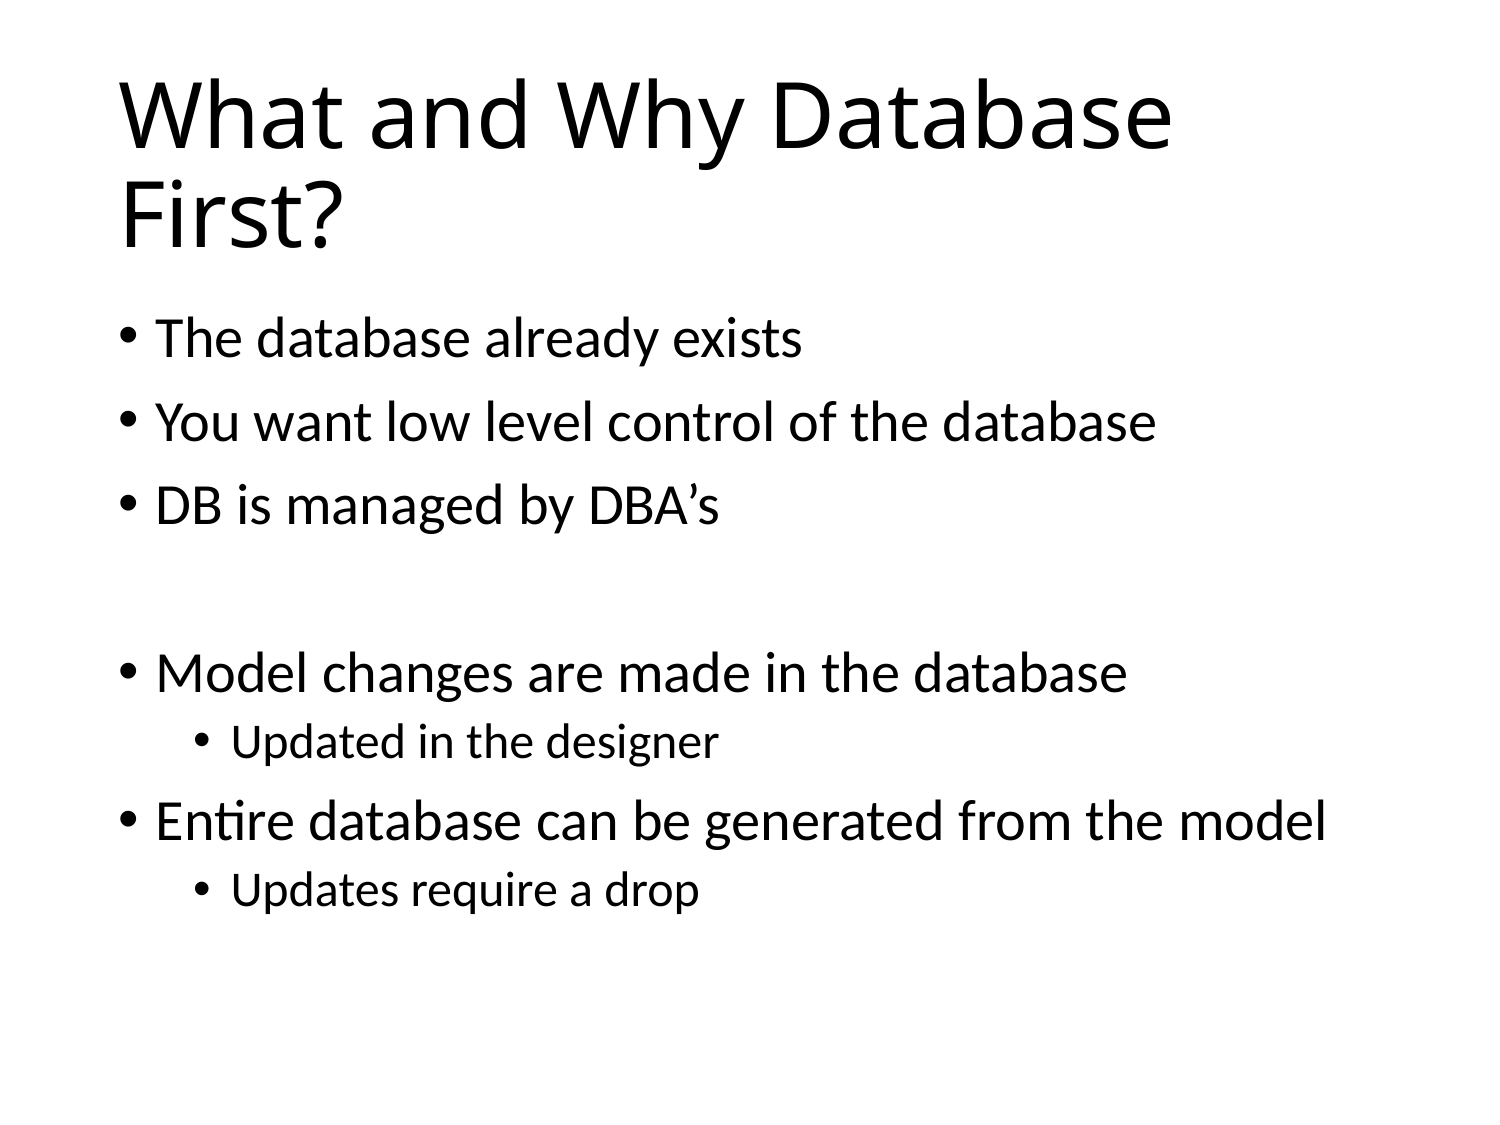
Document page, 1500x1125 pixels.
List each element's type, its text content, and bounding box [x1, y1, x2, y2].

list The database already exists You want low level control of the database DB is managed by DBA’s Model changes are made in the database Updated in the designer Entire database can be generated from the model Updates require a drop [103, 299, 1397, 1014]
title What and Why Database First? [103, 59, 1397, 278]
